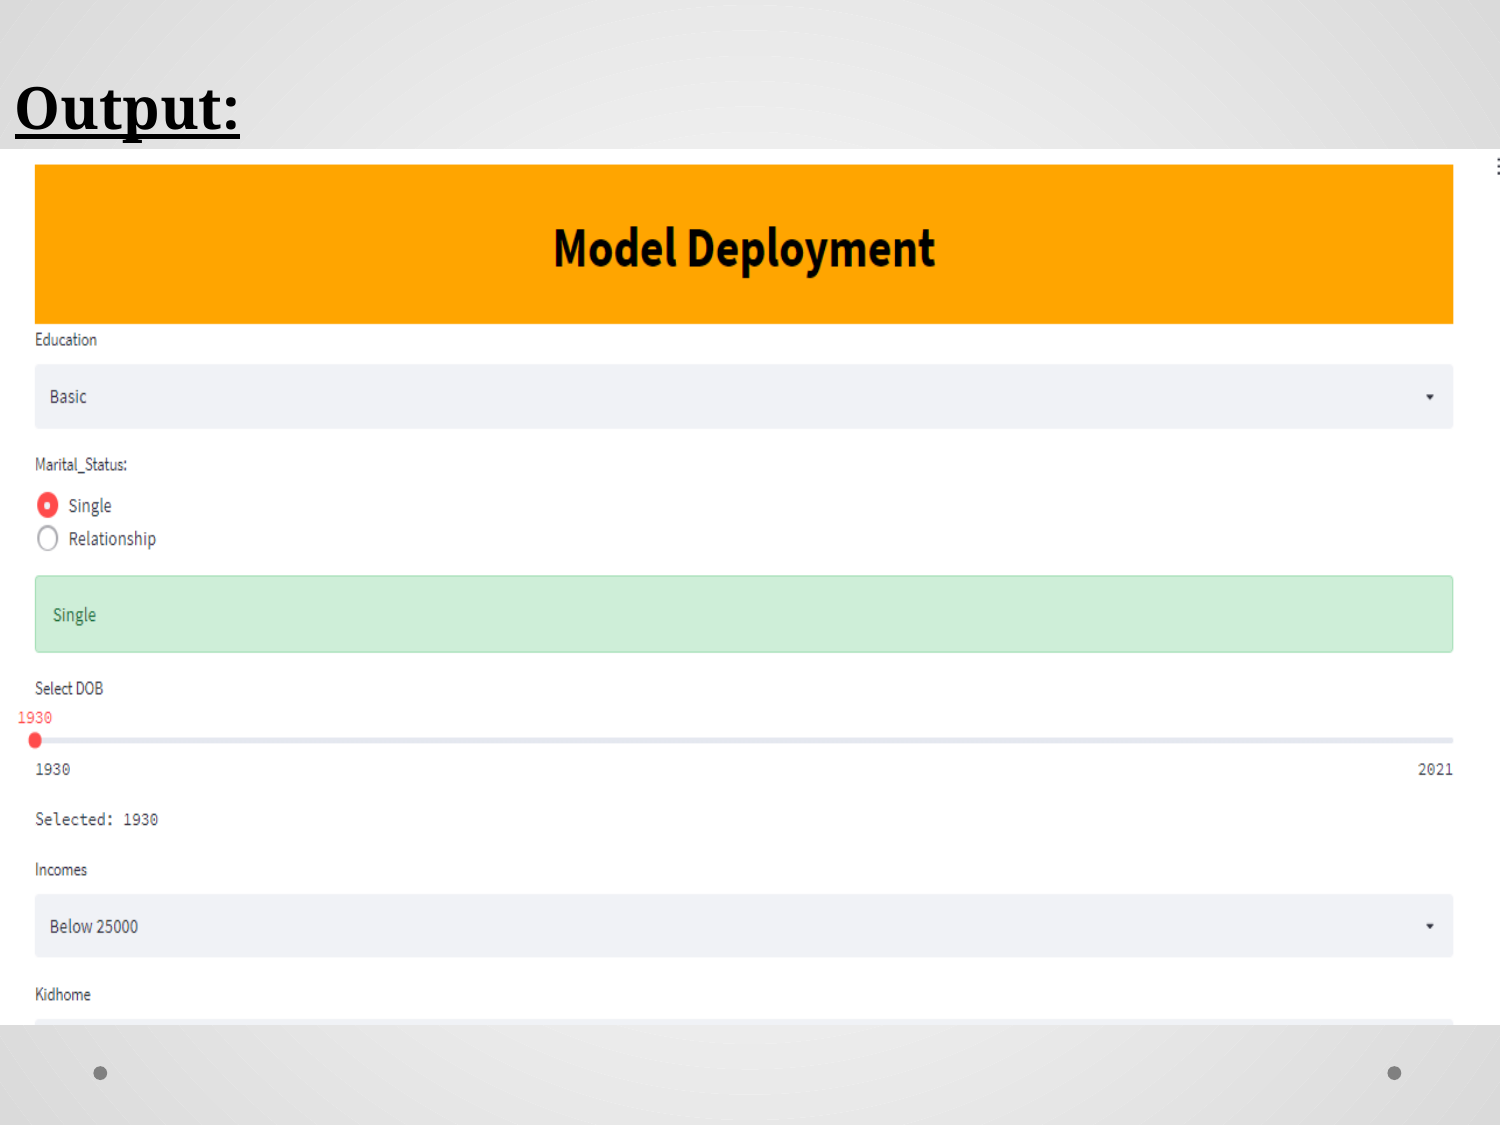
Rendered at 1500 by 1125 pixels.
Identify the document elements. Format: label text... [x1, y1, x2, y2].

text_box Output: [0, 64, 875, 149]
picture [0, 149, 1500, 1026]
